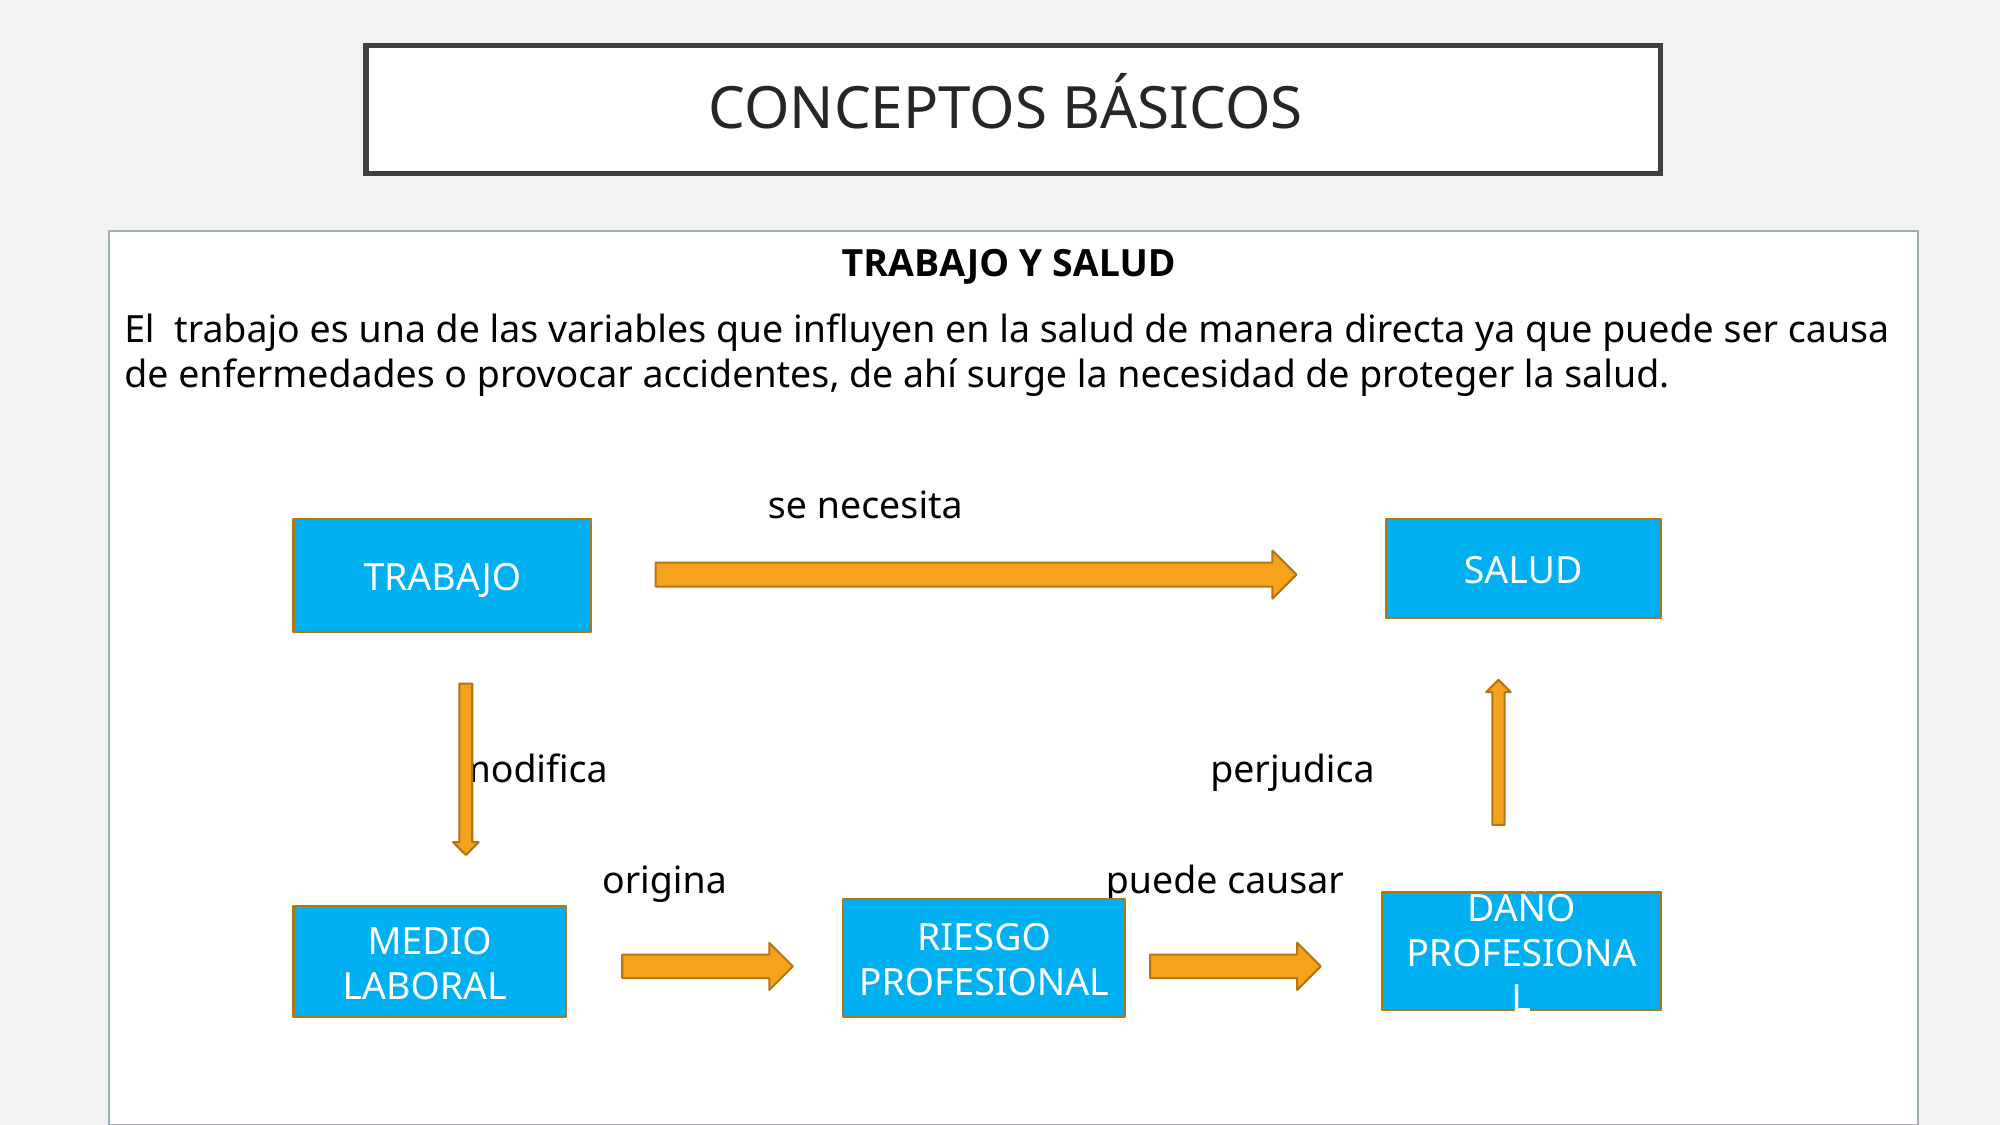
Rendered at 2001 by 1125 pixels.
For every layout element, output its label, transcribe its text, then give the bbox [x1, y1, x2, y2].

list TRABAJO Y SALUD El trabajo es una de las variables que influyen en la salud de manera directa ya que puede ser causa de enfermedades o provocar accidentes, de ahí surge la necesidad de proteger la salud. se necesita modifica perjudica origina puede causar [109, 231, 1918, 1125]
text_box TRABAJO [293, 518, 592, 633]
text_box MEDIO LABORAL [293, 906, 566, 1018]
text_box [622, 942, 793, 990]
text_box [1486, 679, 1511, 825]
text_box [655, 550, 1297, 599]
text_box [453, 683, 479, 856]
text_box SALUD [1385, 518, 1661, 619]
text_box RIESGO PROFESIONAL [843, 899, 1125, 1018]
text_box DAÑO PROFESIONAL [1382, 891, 1661, 1011]
text_box [1150, 942, 1321, 990]
title CONCEPTOS BÁSICOS [363, 43, 1663, 176]
